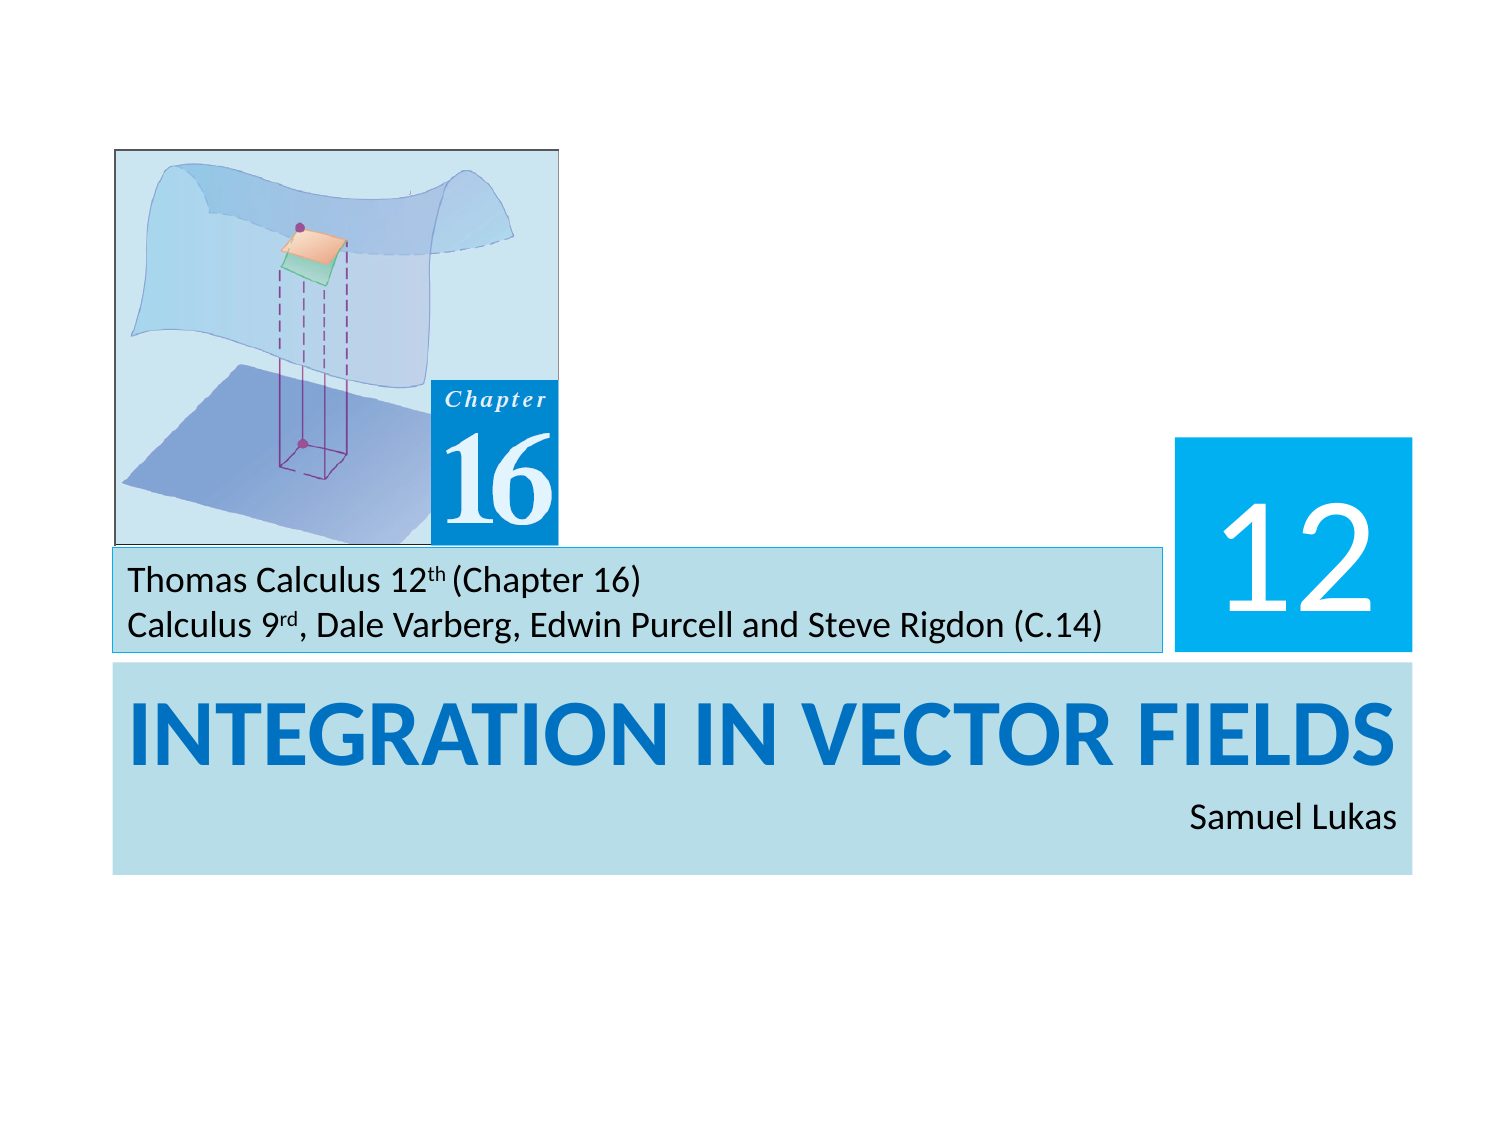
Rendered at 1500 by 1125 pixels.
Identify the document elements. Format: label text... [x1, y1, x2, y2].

picture [513, 395, 517, 406]
picture [446, 393, 451, 406]
picture [496, 397, 502, 411]
subtitle INTEGRATION IN VECTOR FIELDS Samuel Lukas [112, 662, 1413, 875]
picture [114, 149, 560, 546]
picture [447, 434, 492, 522]
picture [466, 391, 471, 406]
picture [493, 434, 551, 524]
text_box 12 [1174, 437, 1413, 653]
text_box Thomas Calculus 12th (Chapter 16) Calculus 9rd, Dale Varberg, Edwin Purcell and Steve Rigdon (C.14) [112, 547, 1163, 653]
